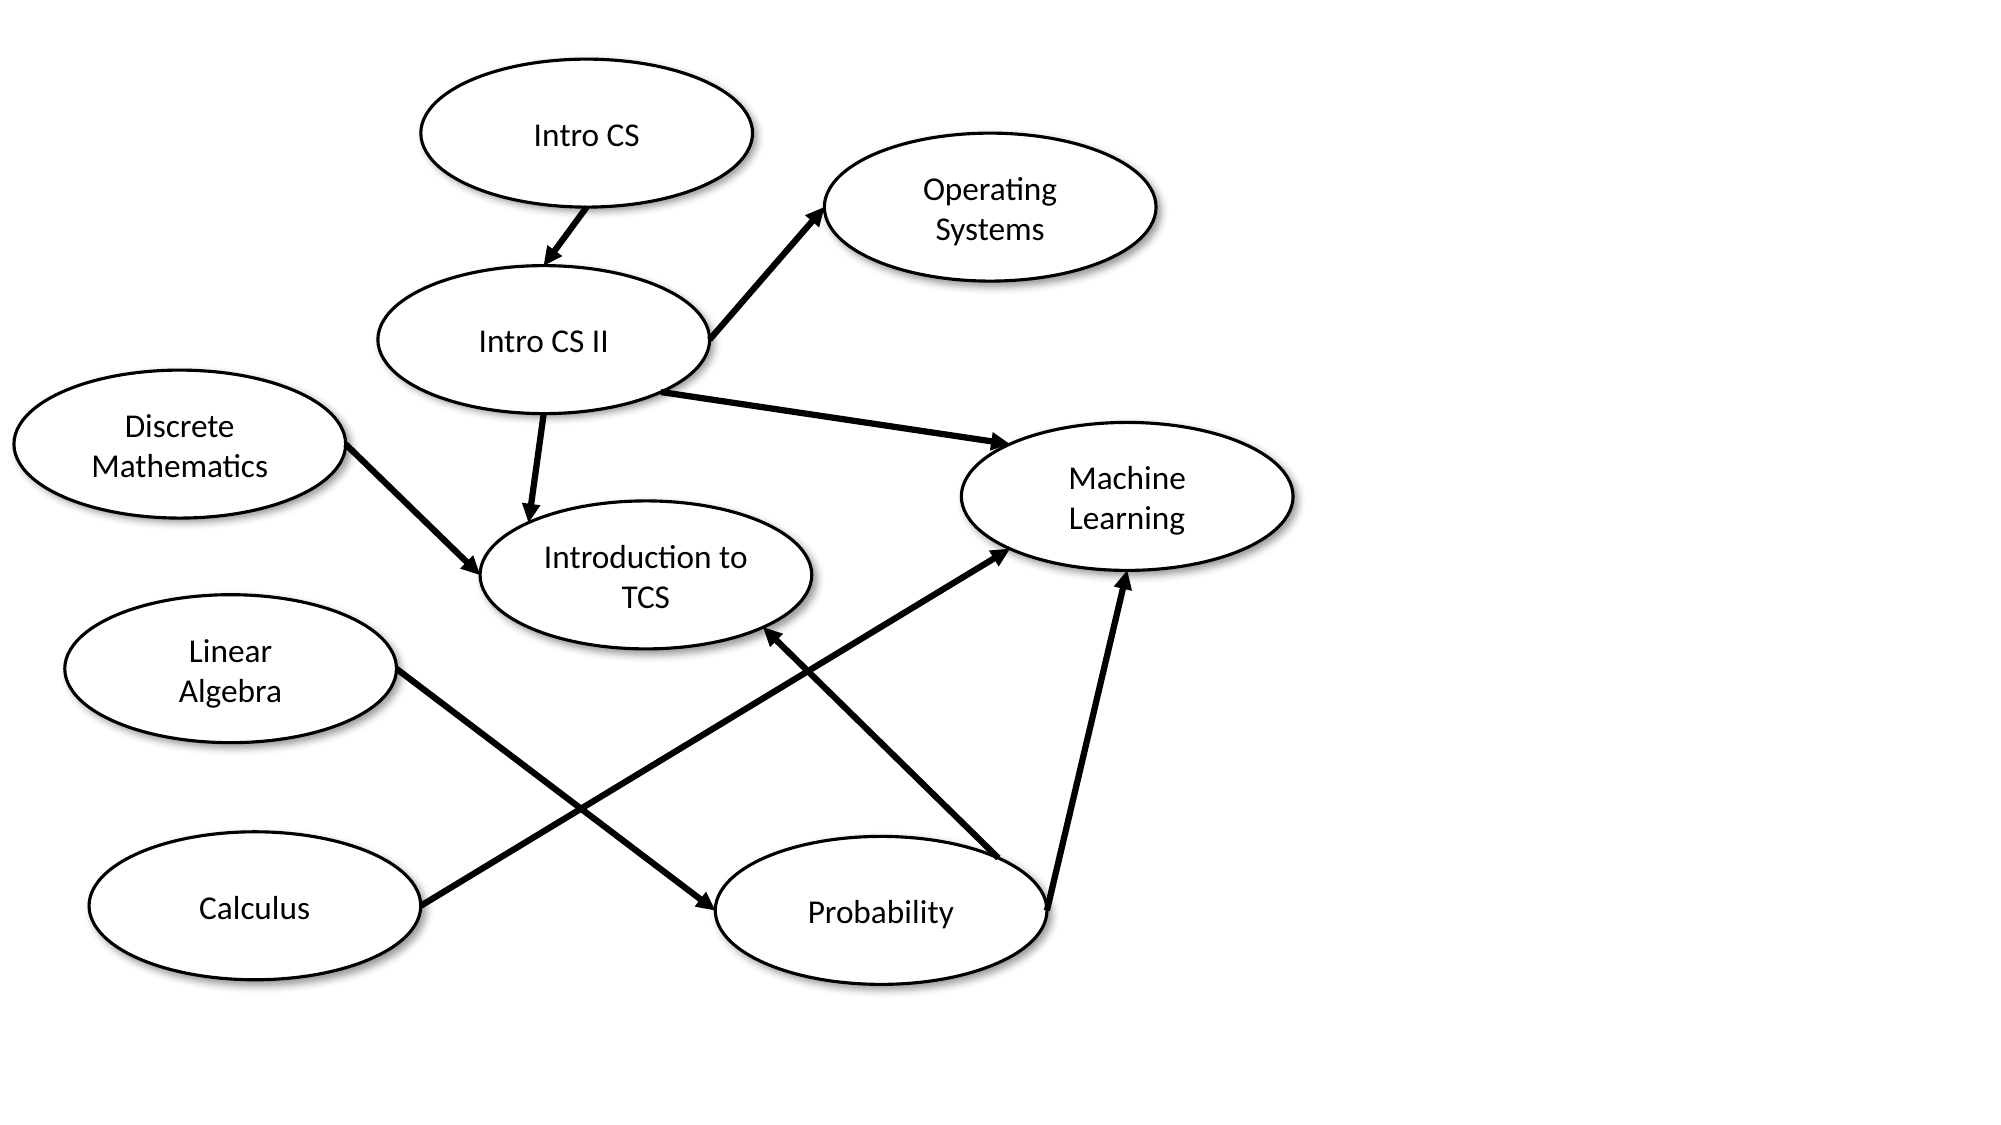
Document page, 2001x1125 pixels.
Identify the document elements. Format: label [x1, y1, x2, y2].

text_box [13, 59, 1294, 985]
